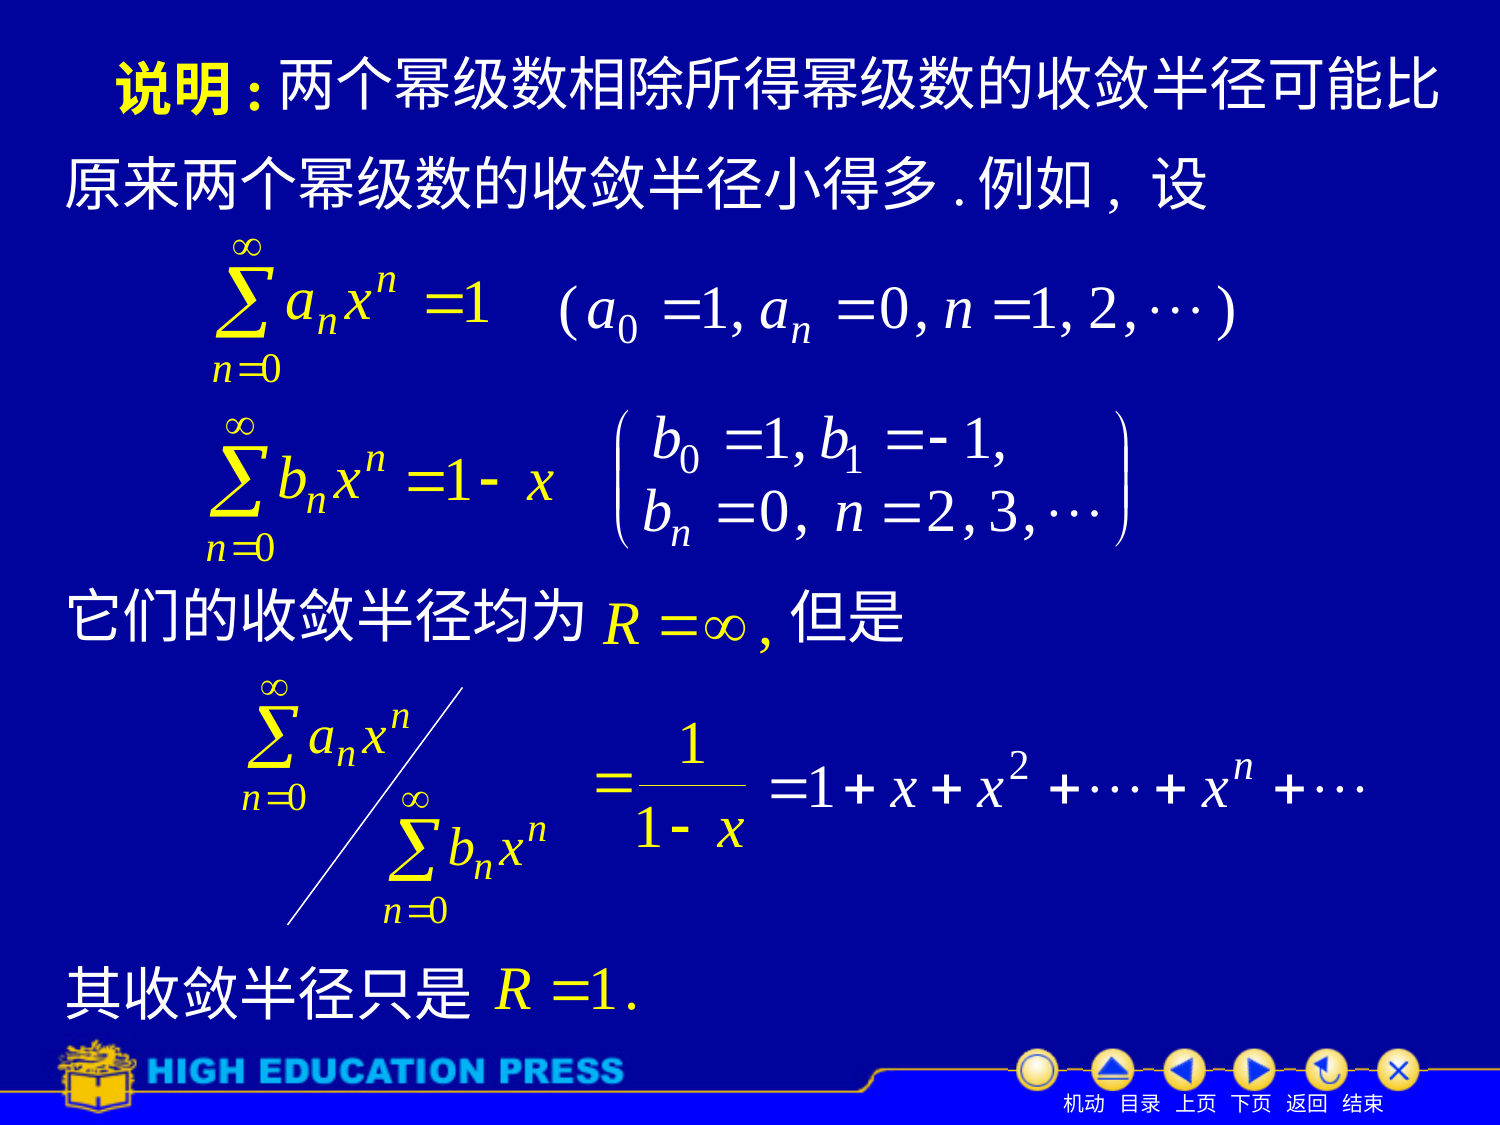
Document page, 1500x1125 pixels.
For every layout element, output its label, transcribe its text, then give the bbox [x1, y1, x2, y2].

text_box 它们的收敛半径均为 [49, 571, 638, 657]
text_box 两个幂级数相除所得幂级数的收敛半径可能比 [262, 39, 1475, 125]
text_box 机动 目录 上页 下页 返回 结束 [1049, 1082, 1404, 1123]
text_box 例如, 设 [962, 139, 1263, 225]
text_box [587, 712, 750, 853]
text_box 其收敛半径只是 [50, 950, 538, 1035]
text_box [489, 962, 638, 1028]
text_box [416, 275, 488, 325]
text_box 但是 [774, 572, 1000, 658]
title 说明: [99, 37, 313, 138]
text_box 原来两个幂级数的收敛半径小得多. [50, 139, 962, 225]
picture [0, 0, 1500, 1125]
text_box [379, 774, 550, 927]
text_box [610, 404, 1138, 553]
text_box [208, 220, 400, 388]
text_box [399, 453, 558, 506]
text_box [597, 597, 776, 663]
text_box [556, 274, 1238, 348]
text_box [201, 399, 388, 567]
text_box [238, 662, 413, 815]
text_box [762, 741, 1388, 825]
